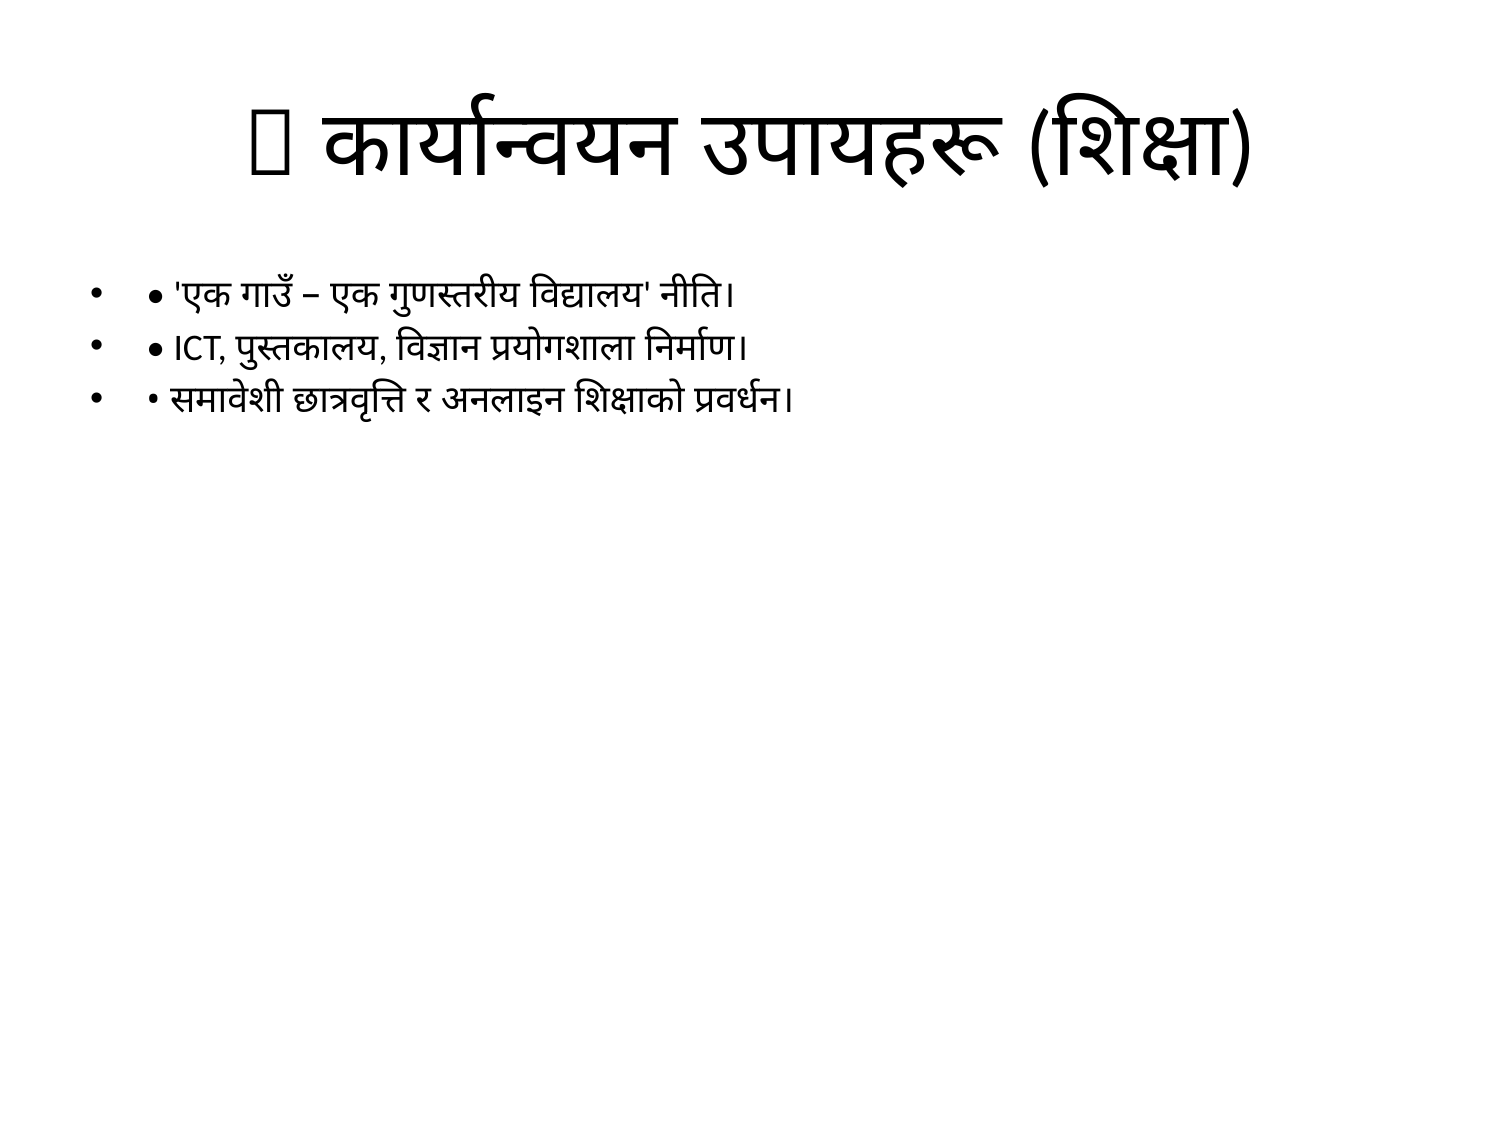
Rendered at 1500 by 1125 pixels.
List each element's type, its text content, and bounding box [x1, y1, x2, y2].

title 📖 कार्यान्वयन उपायहरू (शिक्षा) [75, 45, 1425, 233]
list • 'एक गाउँ – एक गुणस्तरीय विद्यालय' नीति। • ICT, पुस्तकालय, विज्ञान प्रयोगशाला निर्माण। • समावेशी छात्रवृत्ति र अनलाइन शिक्षाको प्रवर्धन। [75, 262, 1425, 1005]
